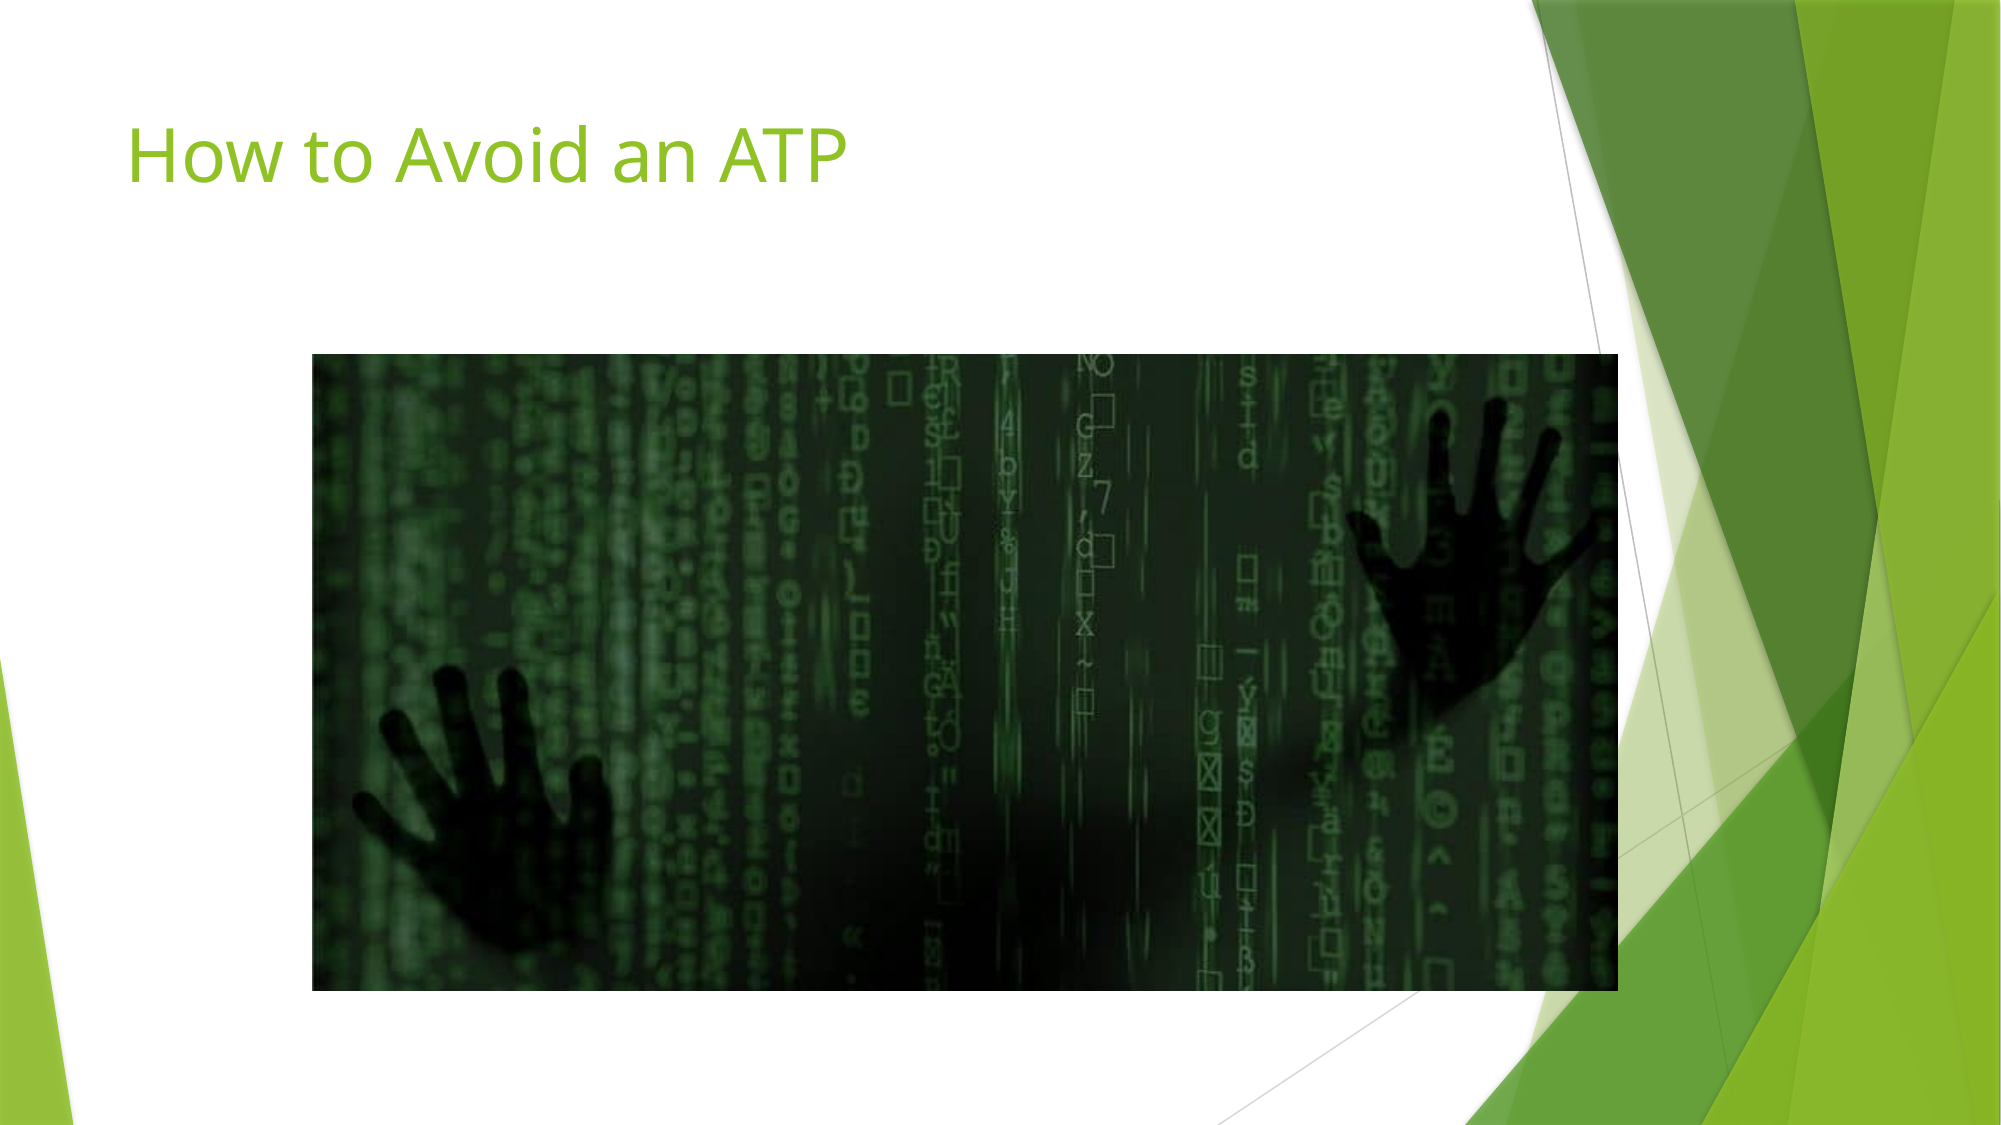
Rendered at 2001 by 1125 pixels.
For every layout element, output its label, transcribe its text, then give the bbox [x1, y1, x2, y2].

title How to Avoid an ATP [111, 99, 1522, 317]
picture [312, 354, 1619, 992]
